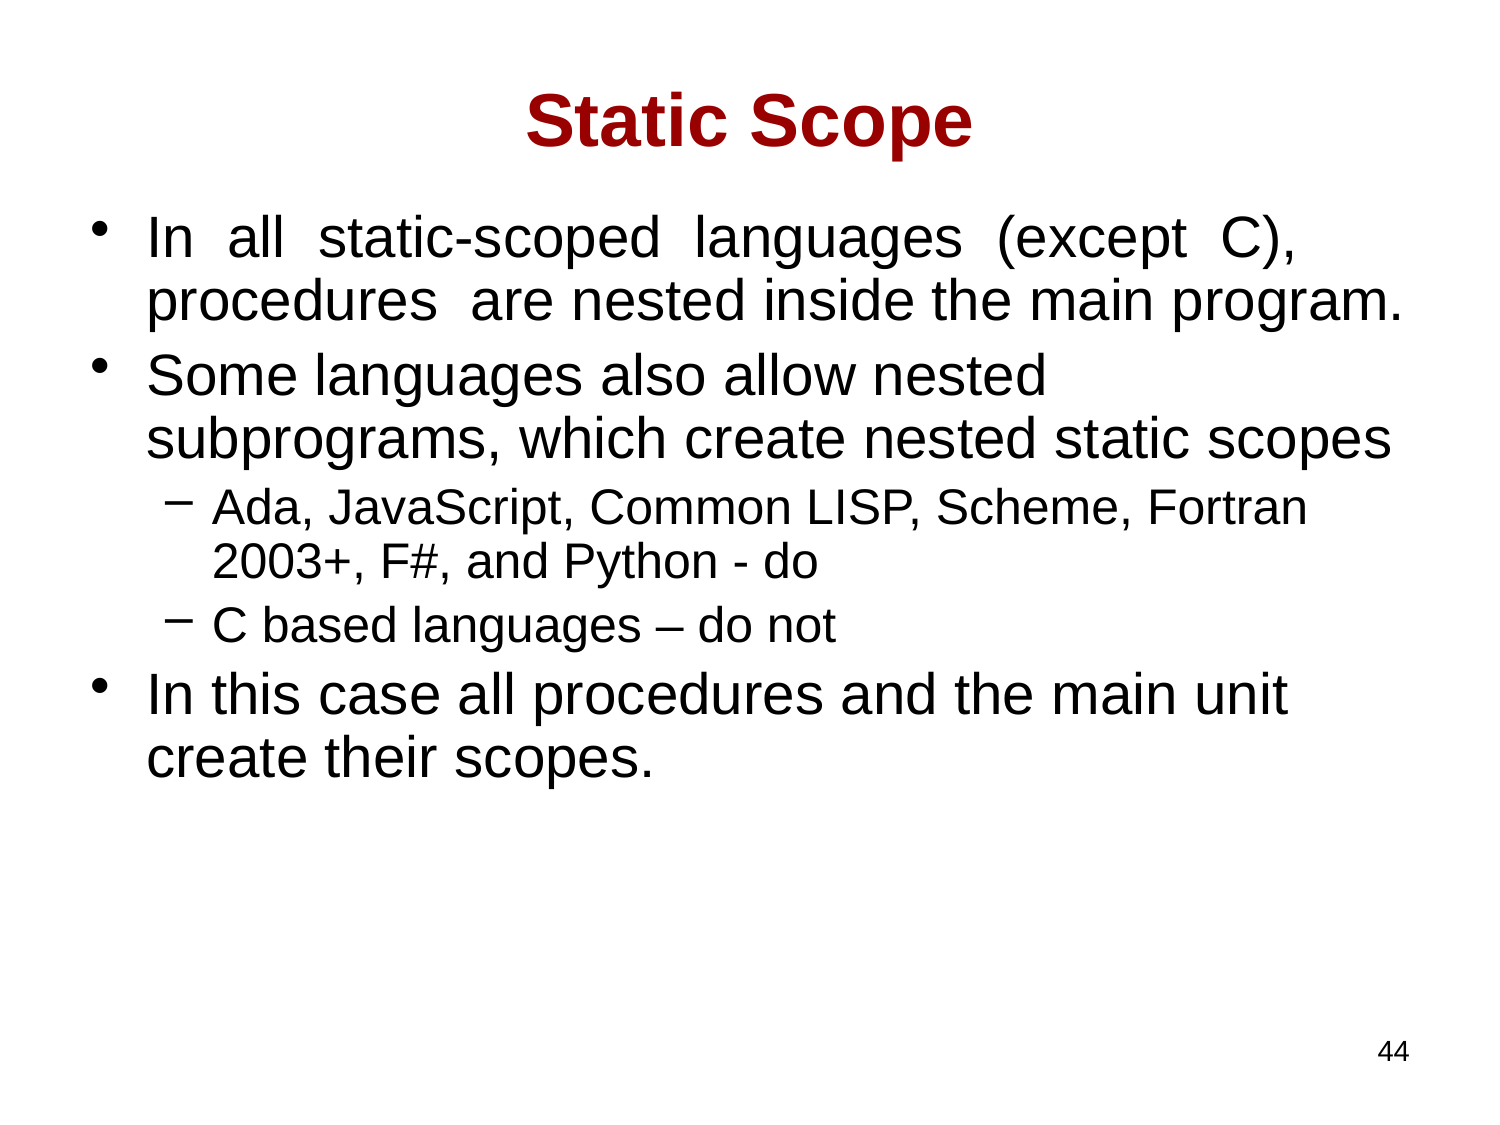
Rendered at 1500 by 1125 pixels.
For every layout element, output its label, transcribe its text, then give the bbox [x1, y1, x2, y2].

list In all static-scoped languages (except C), procedures are nested inside the main program. Some languages also allow nested subprograms, which create nested static scopes Ada, JavaScript, Common LISP, Scheme, Fortran 2003+, F#, and Python - do C based languages – do not In this case all procedures and the main unit create their scopes. [75, 200, 1425, 1005]
title Static Scope [75, 45, 1425, 188]
slide_number 44 [1074, 1024, 1425, 1103]
